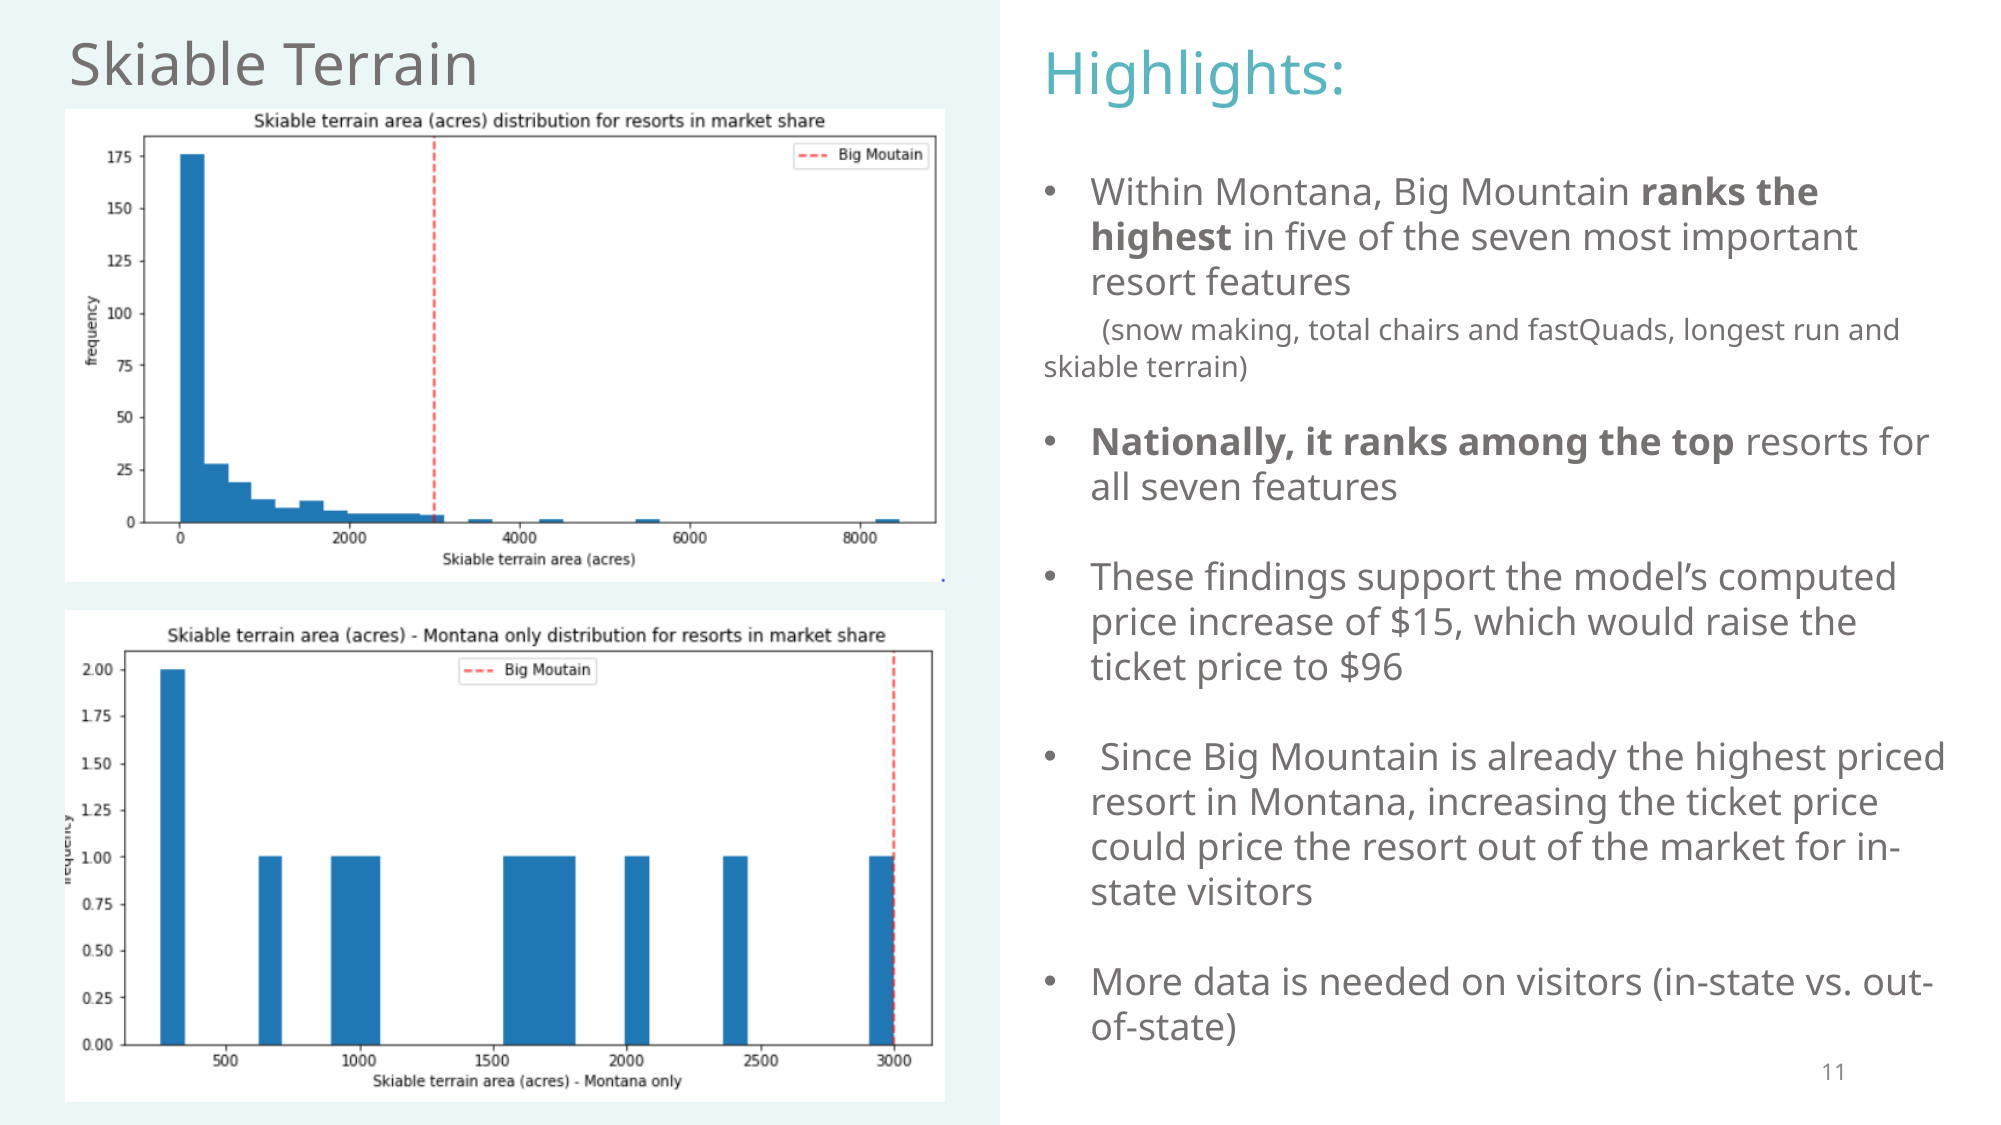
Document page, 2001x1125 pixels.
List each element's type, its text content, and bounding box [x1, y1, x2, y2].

picture [65, 109, 945, 582]
text_box Within Montana, Big Mountain ranks the highest in five of the seven most important resort features (snow making, total chairs and fastQuads, longest run and skiable terrain) Nationally, it ranks among the top resorts for all seven features These findings support the model’s computed price increase of $15, which would raise the ticket price to $96 Since Big Mountain is already the highest priced resort in Montana, increasing the ticket price could price the resort out of the market for in-state visitors More data is needed on visitors (in-state vs. out-of-state) [1028, 161, 1973, 1125]
picture [65, 610, 945, 1102]
text_box Highlights: [1028, 33, 1909, 119]
title Skiable Terrain [54, 23, 934, 110]
